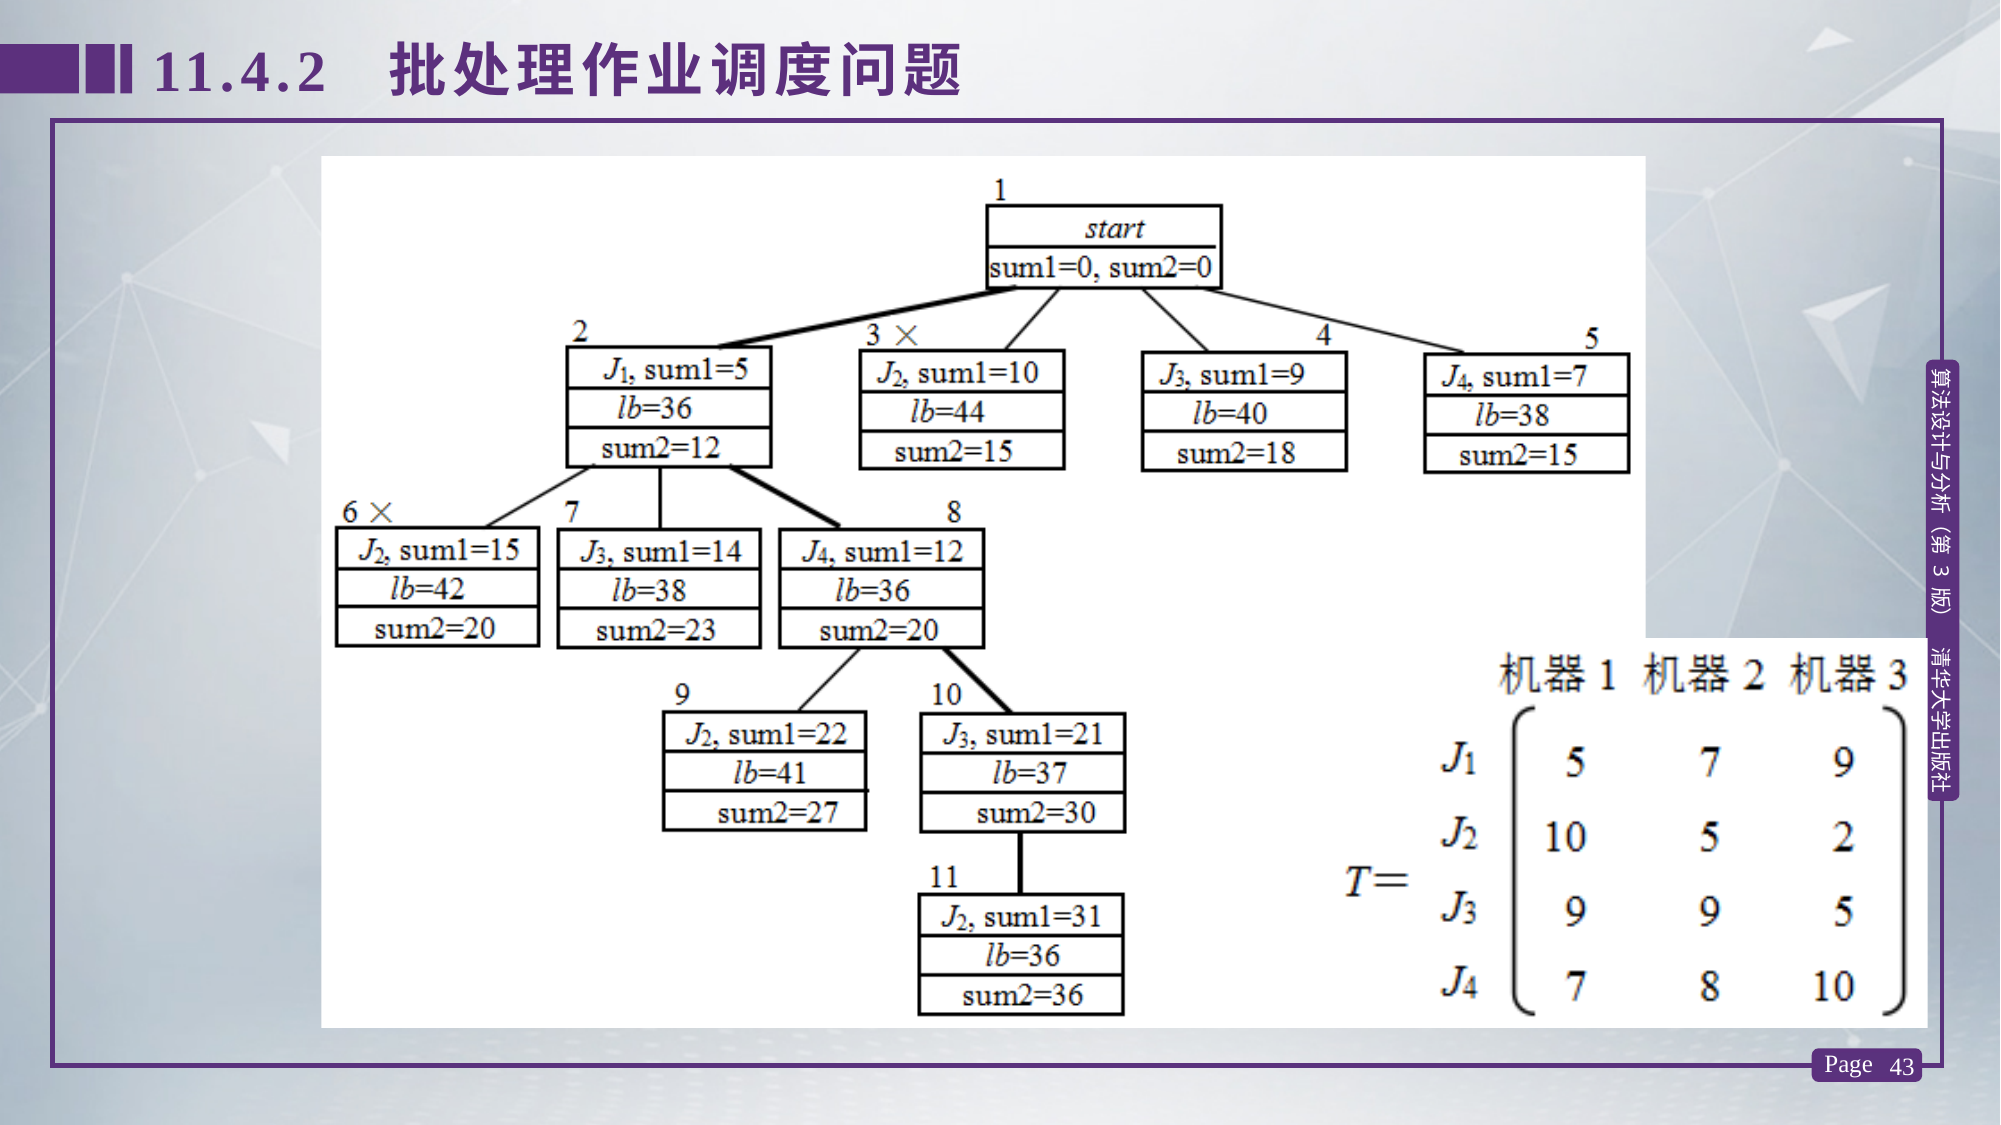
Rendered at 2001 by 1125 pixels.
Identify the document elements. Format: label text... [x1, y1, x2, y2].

text_box 11.4.2 批处理作业调度问题 [137, 26, 1435, 111]
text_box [321, 156, 1646, 1028]
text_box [1337, 638, 1928, 1028]
picture [0, 0, 2000, 1125]
